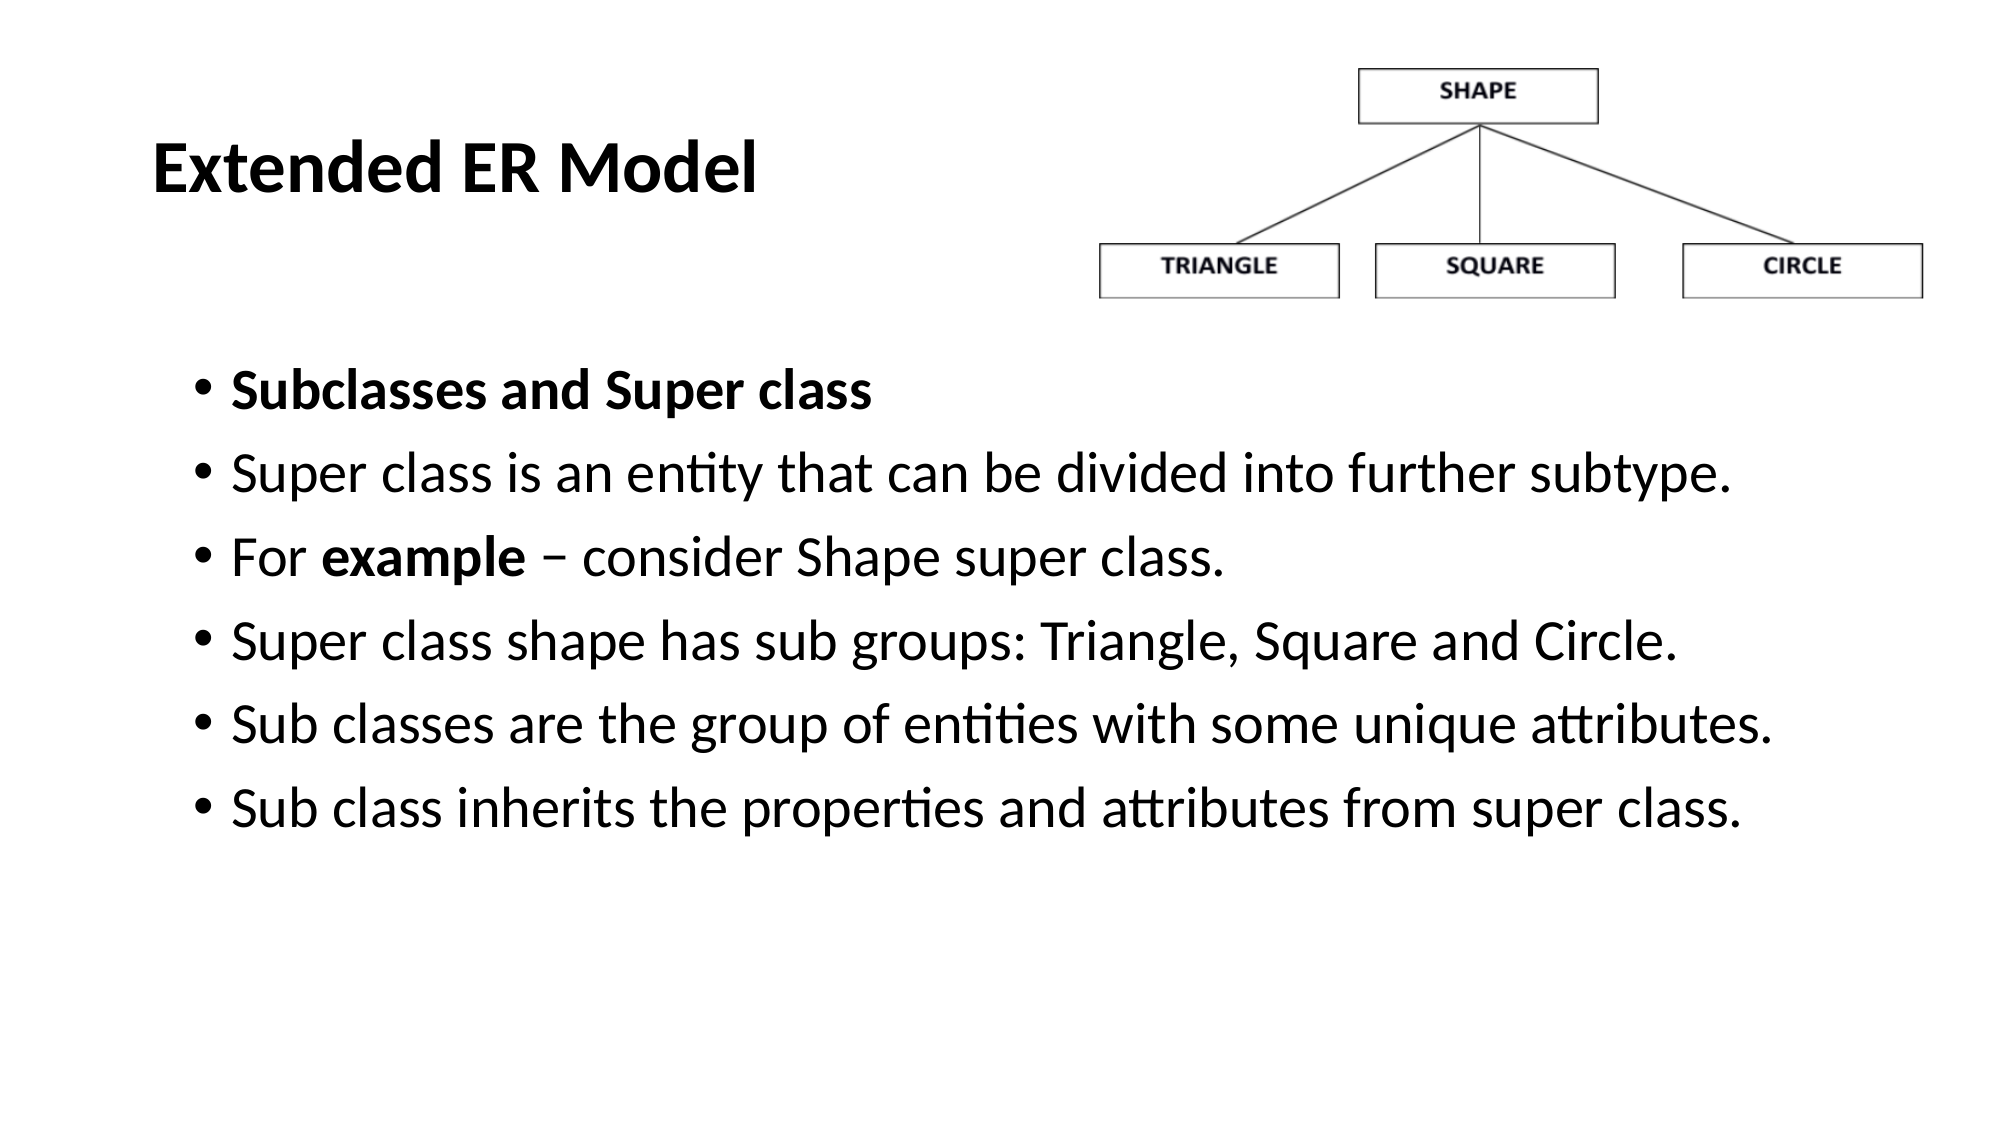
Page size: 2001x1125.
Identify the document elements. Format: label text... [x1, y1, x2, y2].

title Extended ER Model [137, 59, 1064, 278]
picture [1069, 36, 1956, 325]
list Subclasses and Super class Super class is an entity that can be divided into further subtype. For example − consider Shape super class. Super class shape has sub groups: Triangle, Square and Circle. Sub classes are the group of entities with some unique attributes. Sub class inherits the properties and attributes from super class. [178, 351, 1904, 1066]
